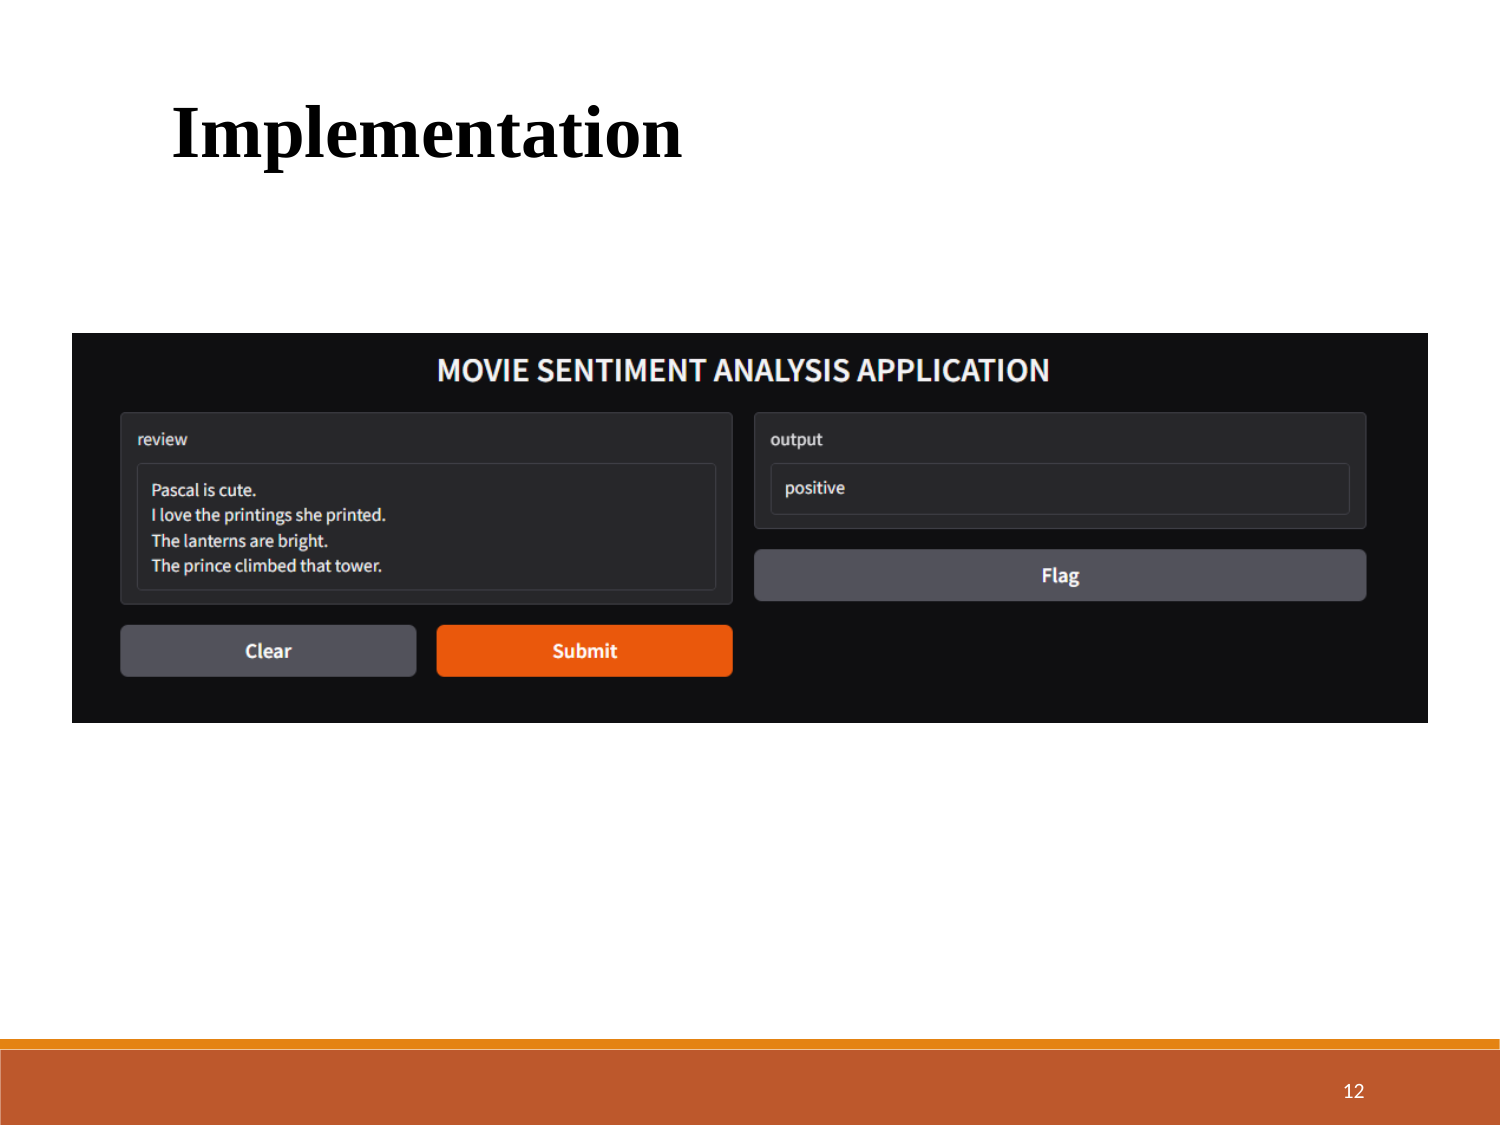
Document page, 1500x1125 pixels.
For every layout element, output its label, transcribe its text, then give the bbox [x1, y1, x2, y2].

text_box Implementation [154, 74, 1245, 187]
picture [72, 332, 1428, 723]
slide_number 12 [1218, 1059, 1380, 1120]
